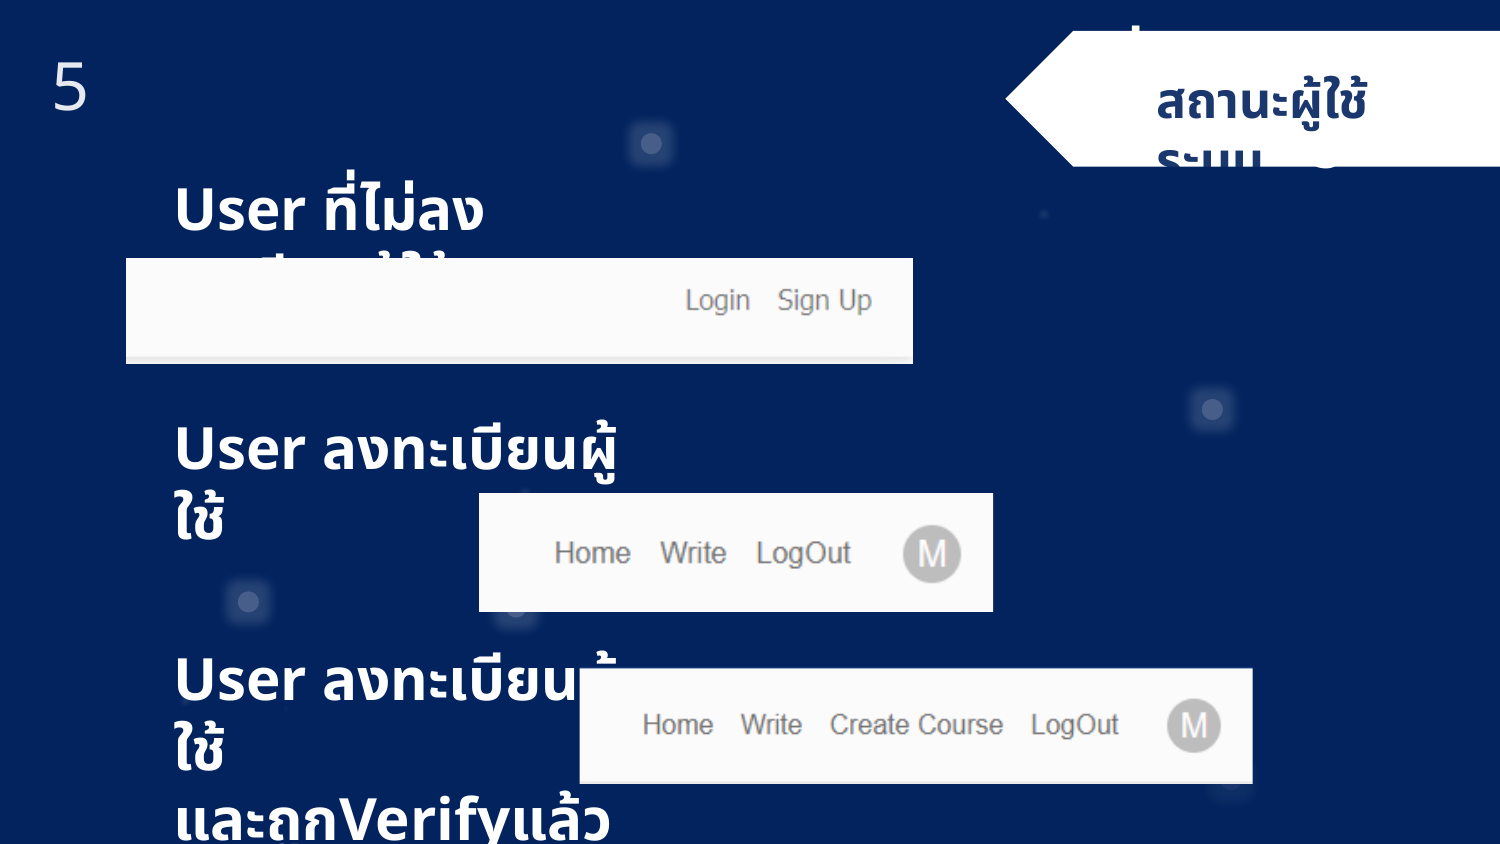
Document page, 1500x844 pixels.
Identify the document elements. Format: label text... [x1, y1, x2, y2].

picture [579, 667, 1253, 784]
text_box สถานะผู้ใช้ระบบ [1141, 60, 1448, 196]
text_box User ที่ไม่ลงทะเบียนผู้ใช้ [158, 164, 673, 258]
text_box User ลงทะเบียนผู้ใช้ และถูกVerifyแล้ว [158, 634, 673, 844]
picture [126, 258, 994, 374]
text_box ที่มาและความสำคัญ [1003, 29, 1500, 168]
text_box 5 [36, 35, 103, 131]
picture [479, 493, 994, 612]
text_box User ลงทะเบียนผู้ใช้ [158, 403, 673, 559]
